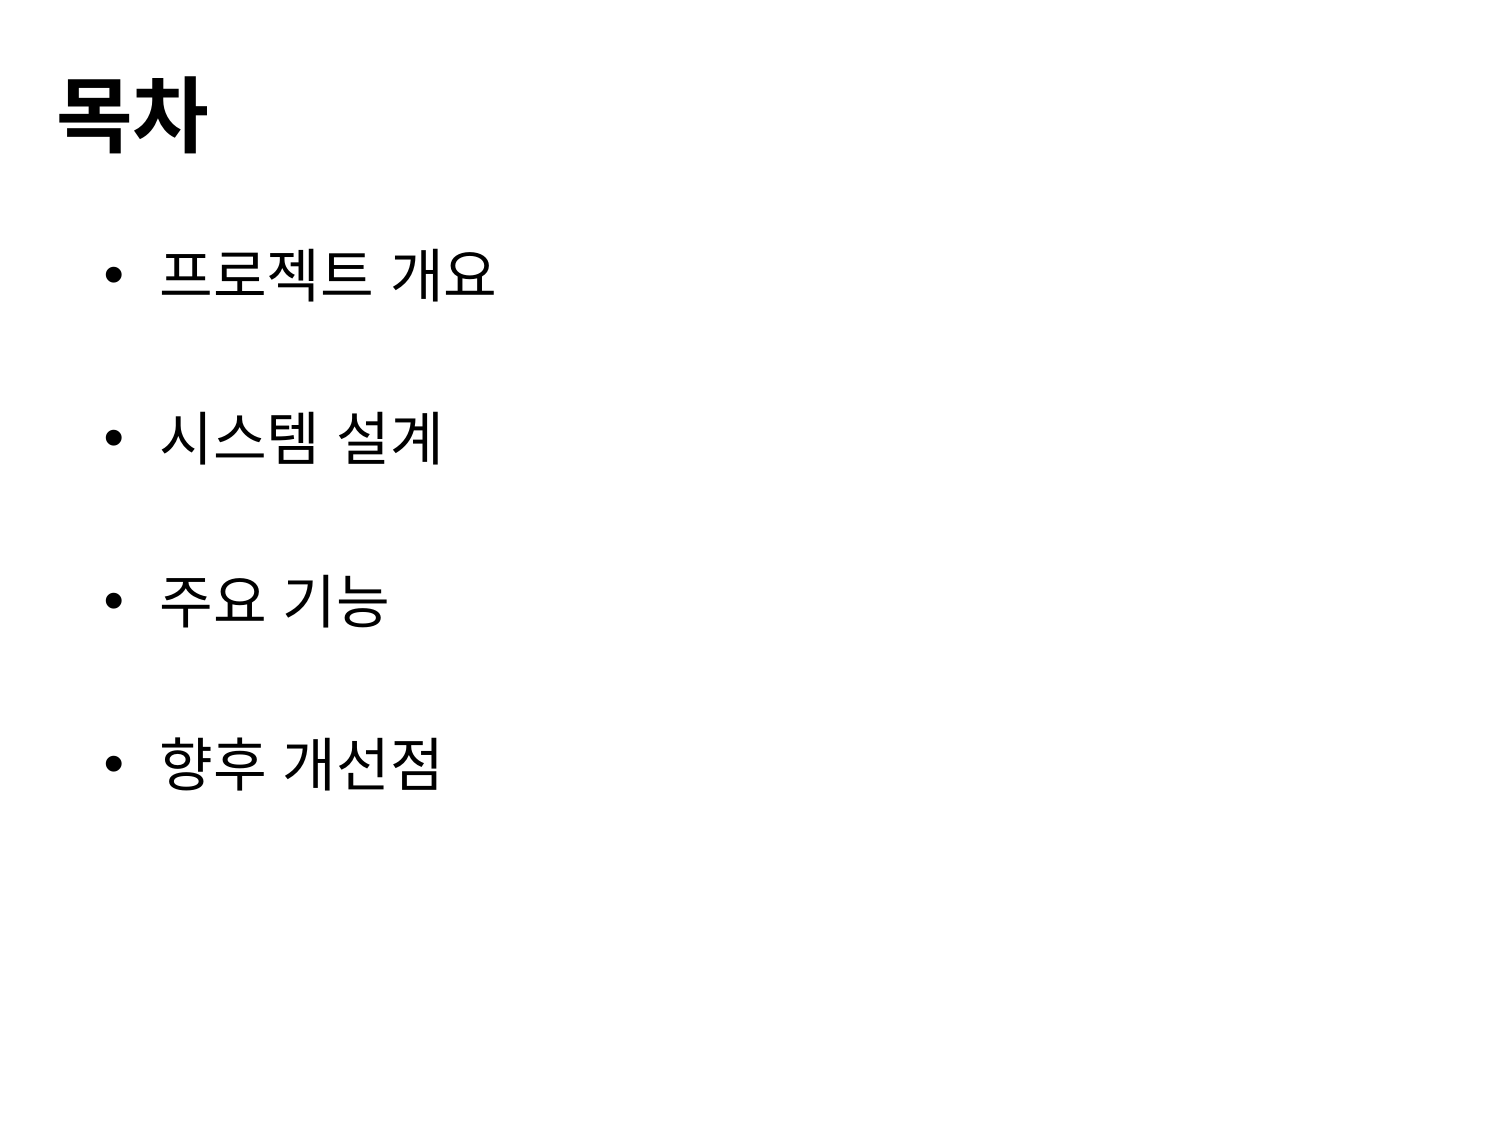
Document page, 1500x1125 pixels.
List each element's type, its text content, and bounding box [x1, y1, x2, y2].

list 프로젝트 개요 시스템 설계 주요 기능 향후 개선점 [88, 231, 1471, 1094]
title 목차 [41, 42, 1471, 185]
